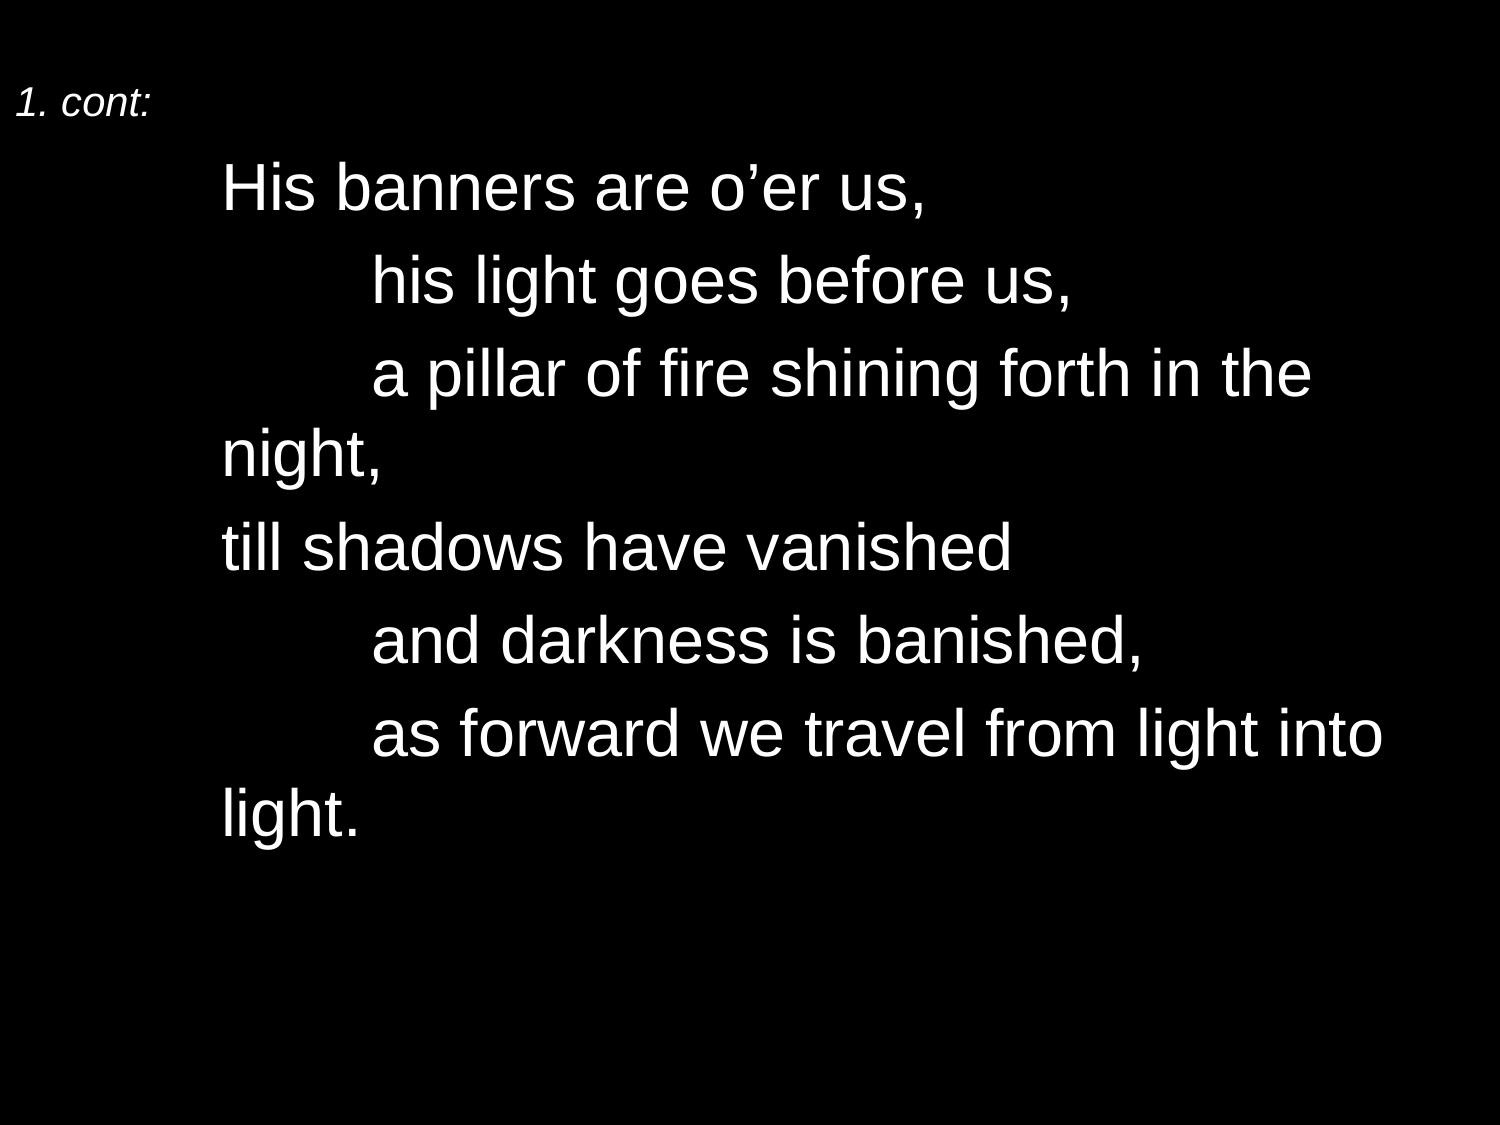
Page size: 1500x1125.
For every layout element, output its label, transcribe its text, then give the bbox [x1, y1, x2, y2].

list 1. cont: His banners are o’er us, his light goes before us, a pillar of fire shining forth in the night, till shadows have vanished and darkness is banished, as forward we travel from light into light. [0, 42, 1500, 1047]
